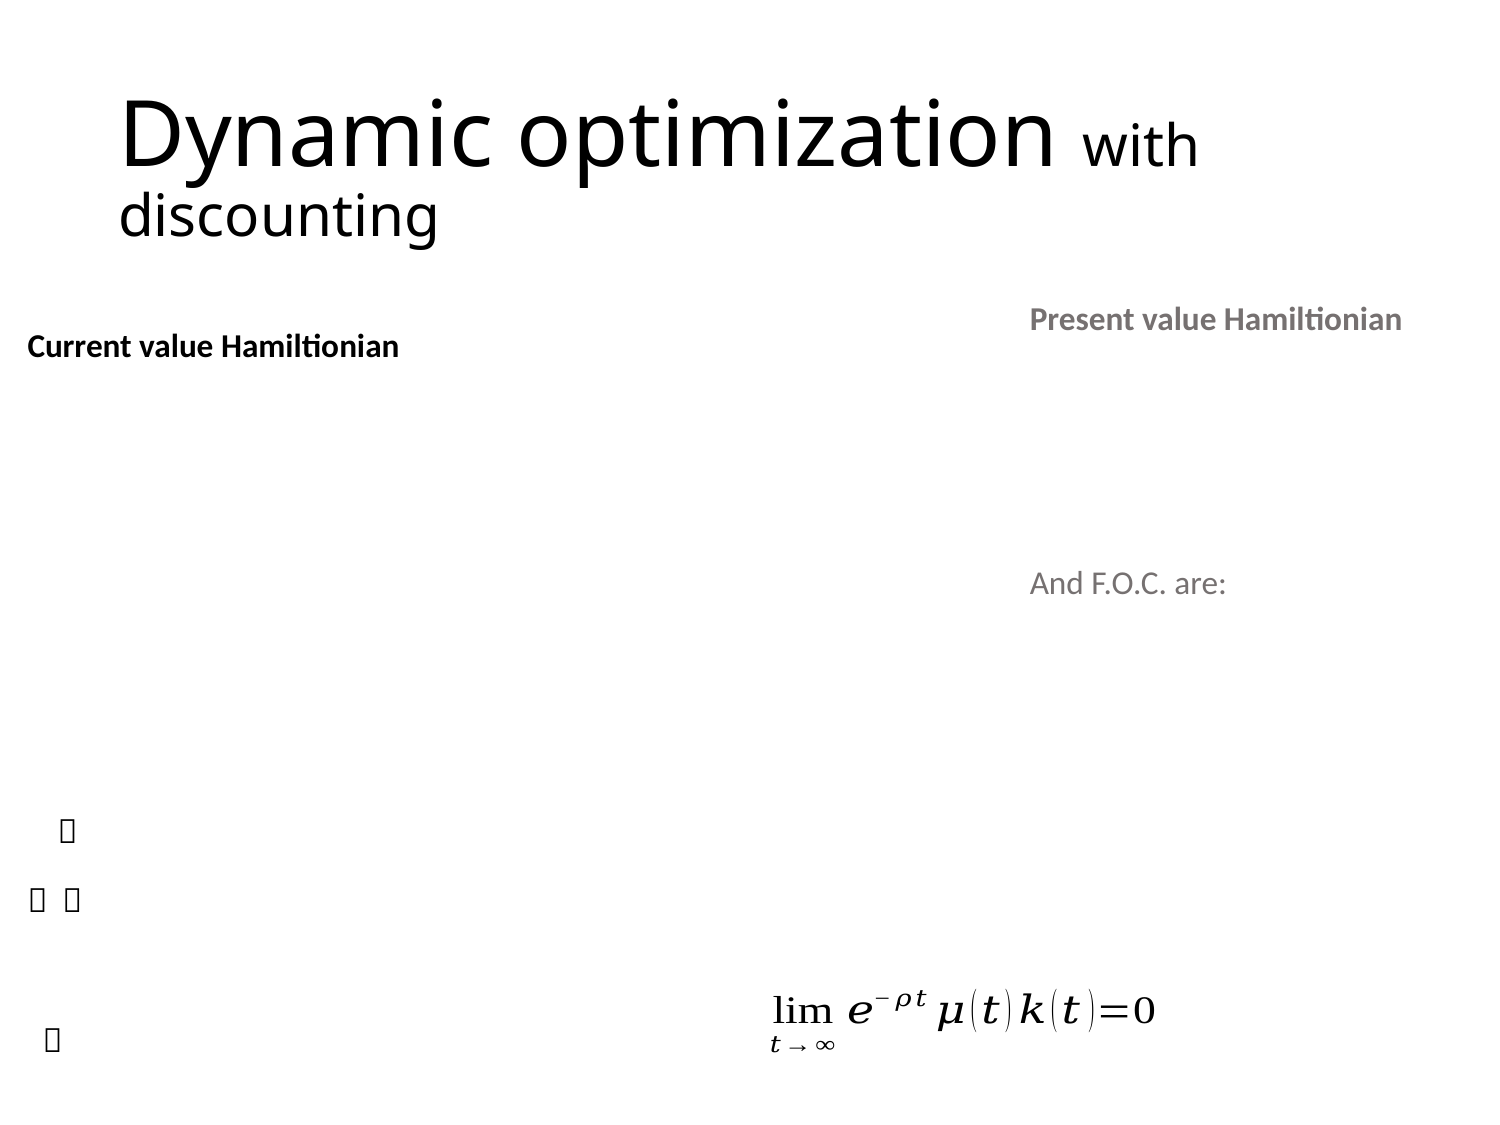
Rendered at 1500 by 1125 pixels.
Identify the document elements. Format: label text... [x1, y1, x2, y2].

title Dynamic optimization with discounting [103, 59, 1397, 278]
